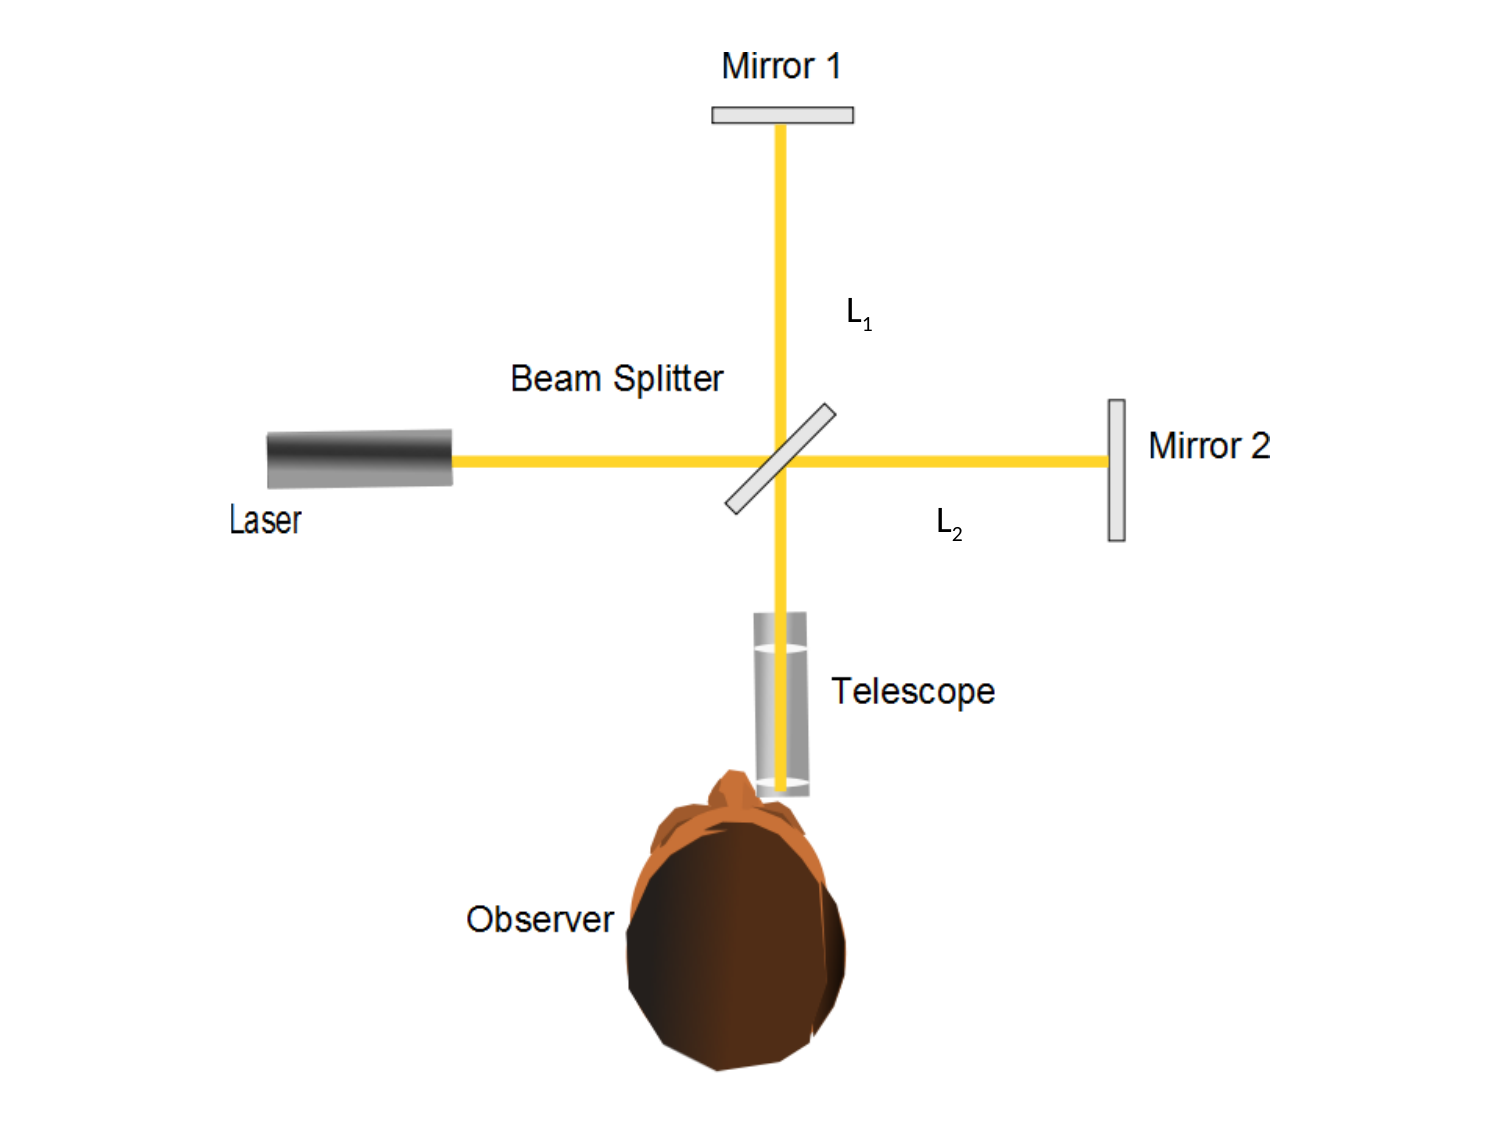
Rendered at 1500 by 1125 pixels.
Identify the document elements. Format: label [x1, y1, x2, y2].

picture [230, 52, 1270, 1073]
